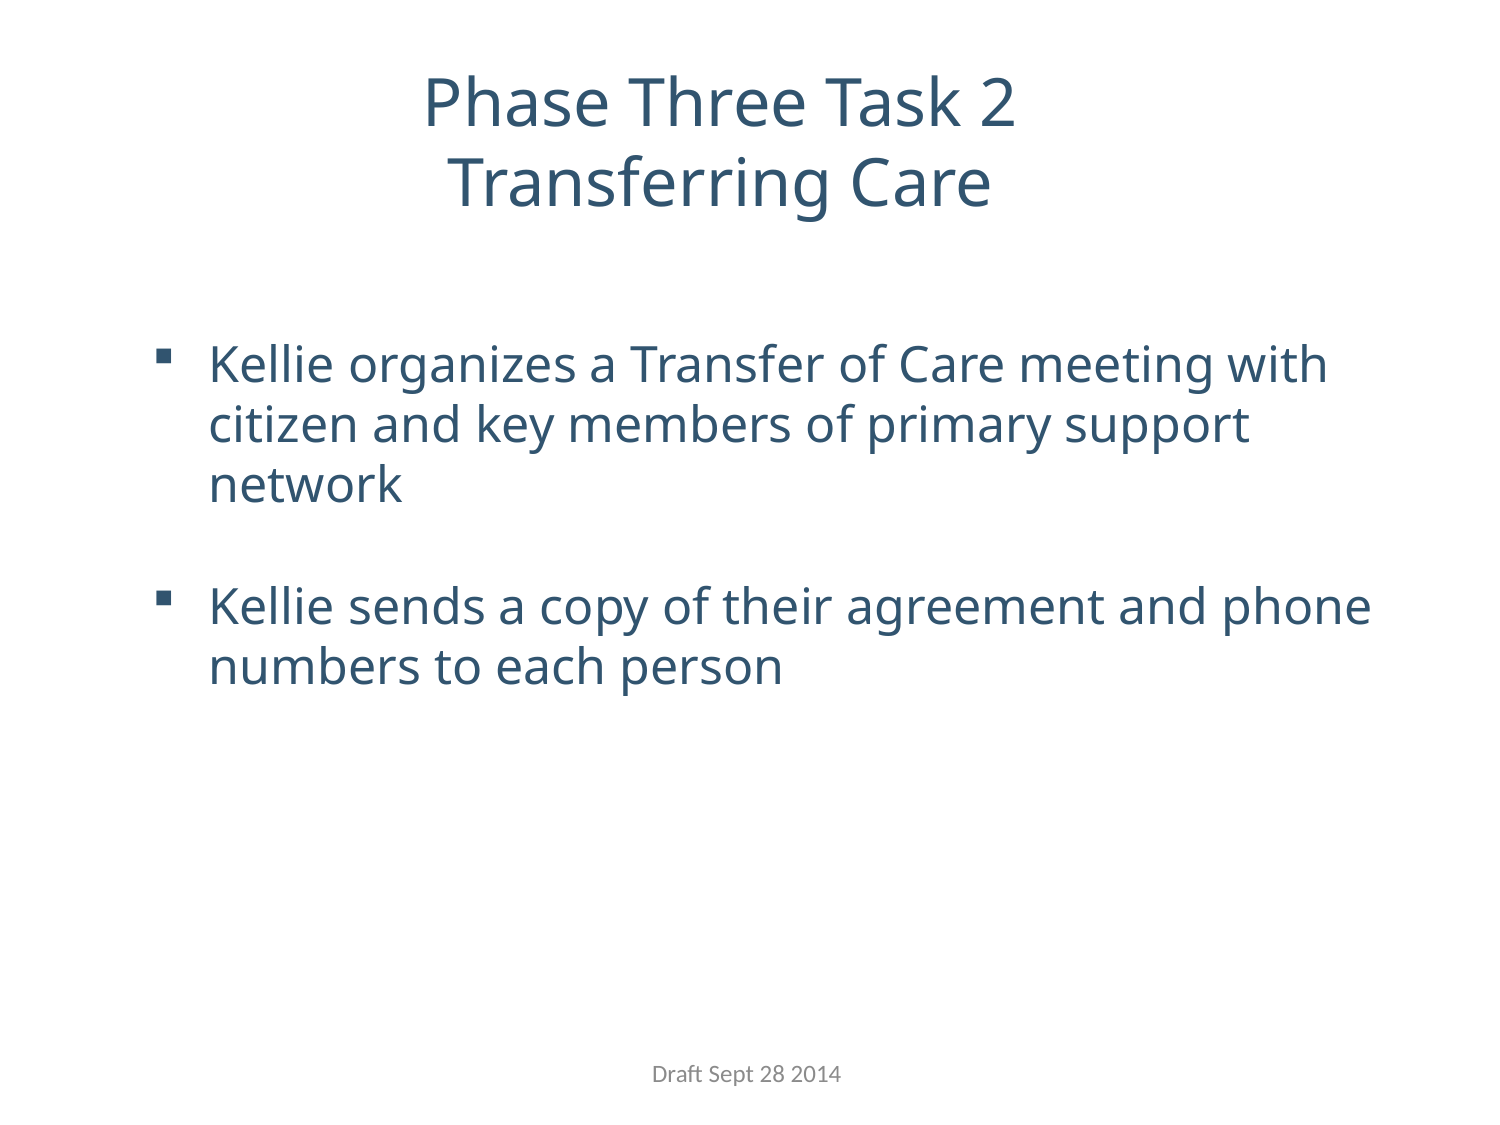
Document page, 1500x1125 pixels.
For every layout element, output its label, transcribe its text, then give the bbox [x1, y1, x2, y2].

text_box Phase Three Task 2 Transferring Care [218, 52, 1223, 227]
footer Draft Sept 28 2014 [512, 1042, 988, 1103]
list Kellie organizes a Transfer of Care meeting with citizen and key members of primary support network Kellie sends a copy of their agreement and phone numbers to each person [137, 324, 1463, 838]
